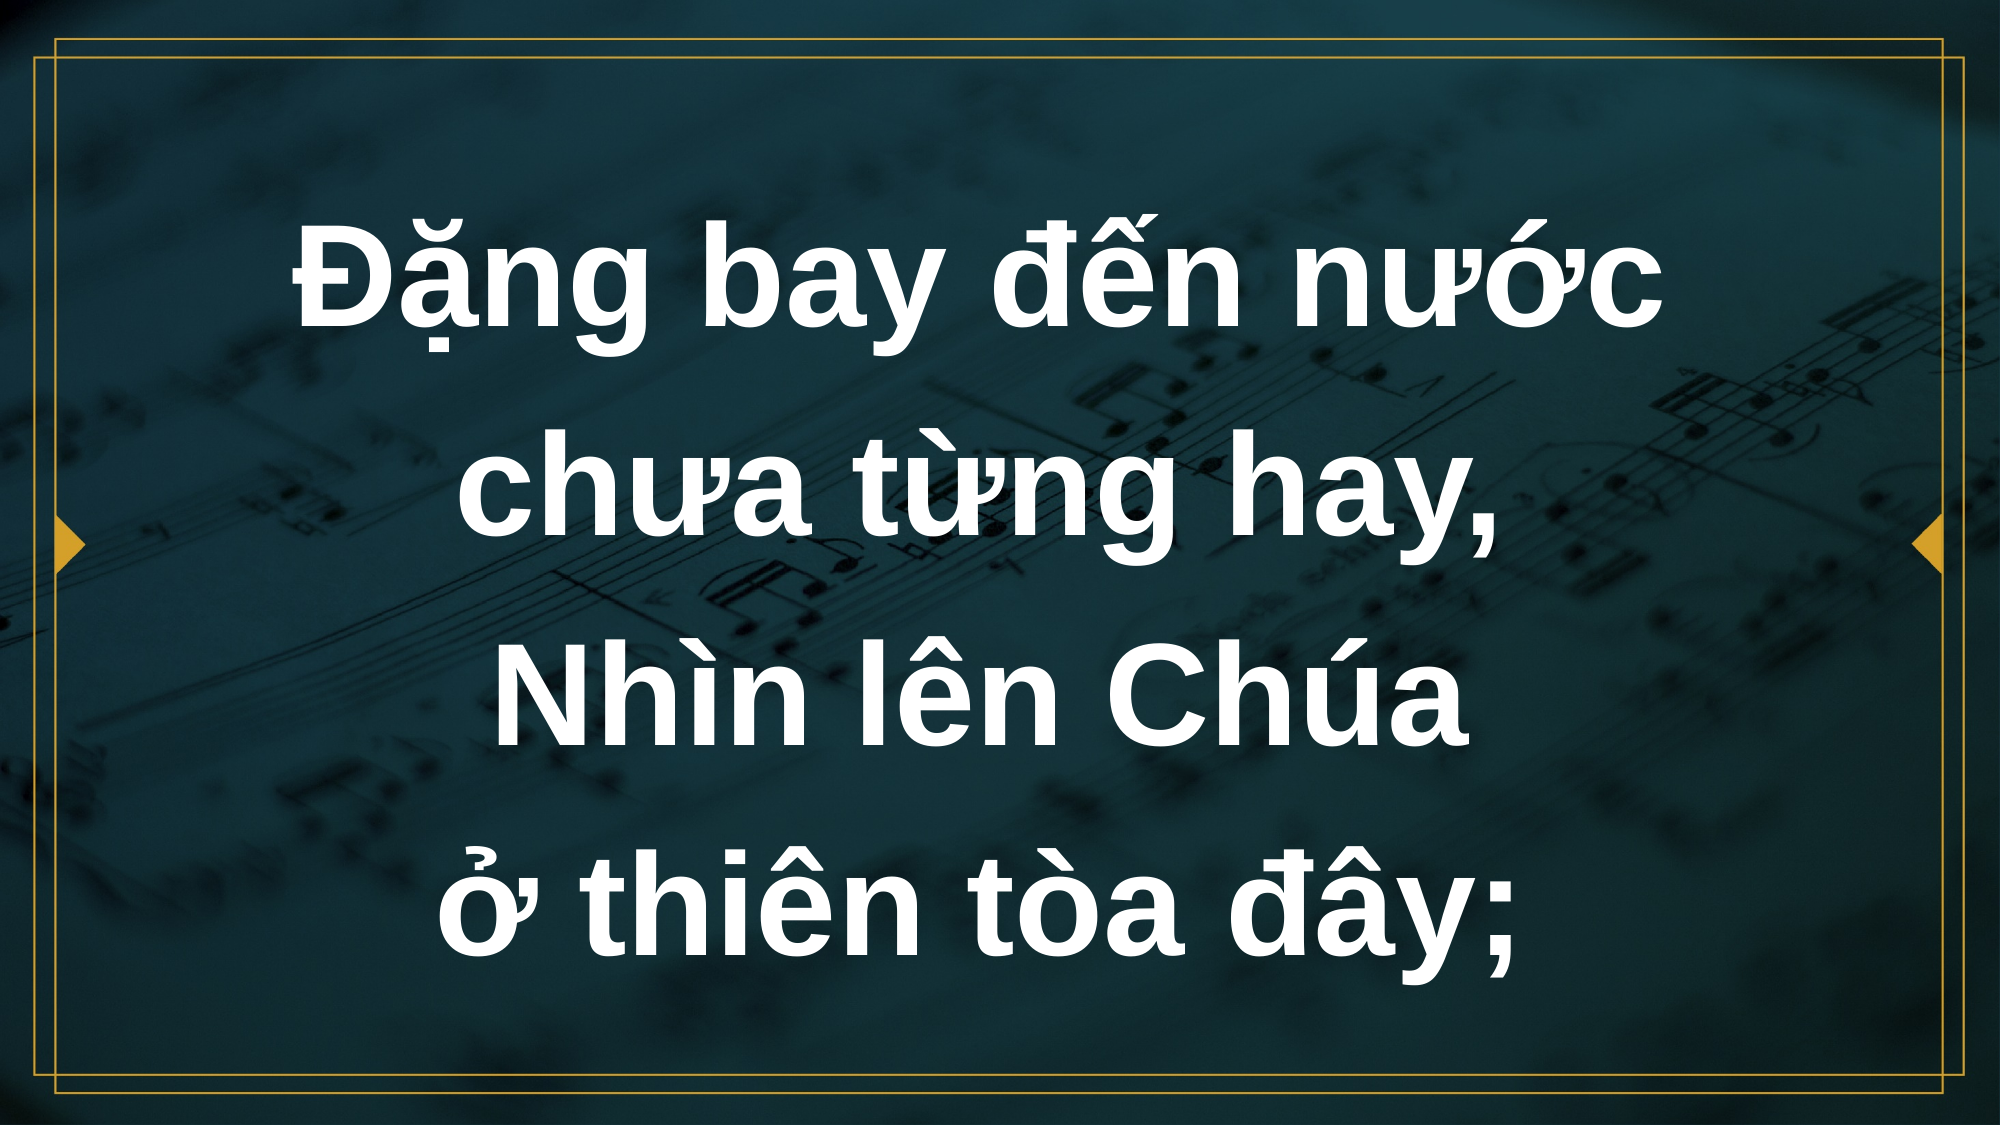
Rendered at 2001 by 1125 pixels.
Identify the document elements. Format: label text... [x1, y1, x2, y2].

picture [0, 0, 2000, 1125]
title Đặng bay đến nước chưa từng hay, Nhìn lên Chúa ở thiên tòa đây; [55, 53, 1945, 1077]
